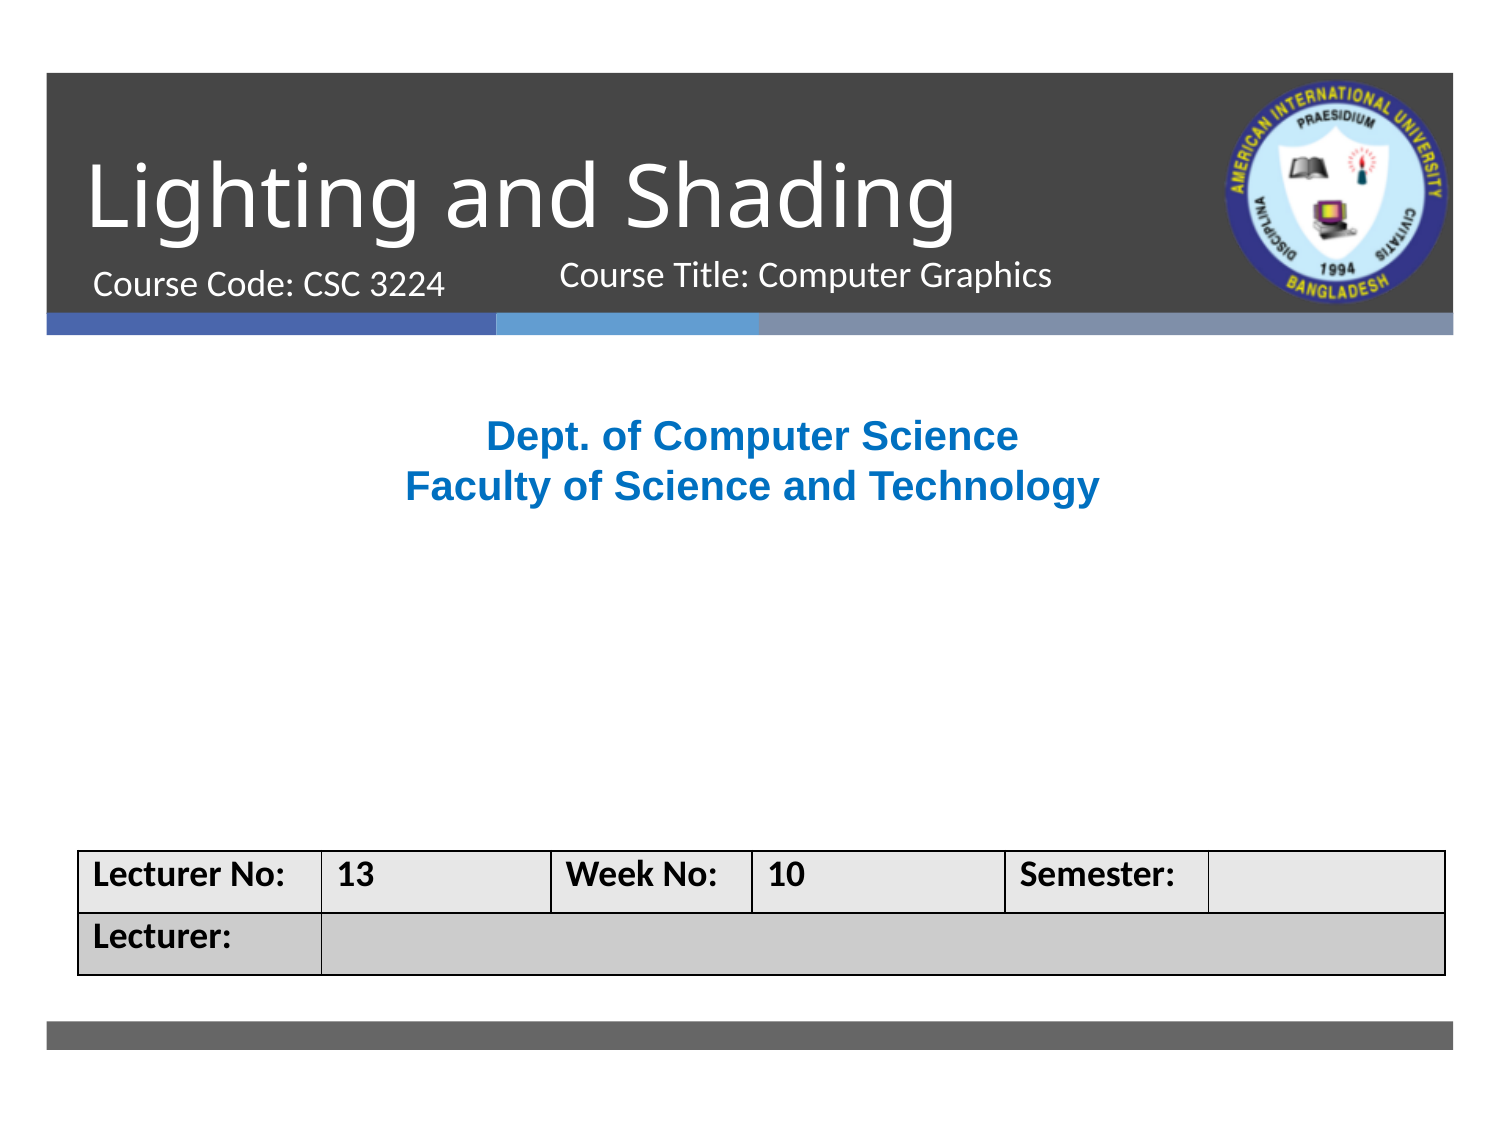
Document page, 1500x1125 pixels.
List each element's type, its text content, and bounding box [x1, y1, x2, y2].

table_header 10 [753, 852, 1004, 912]
table_header Lecturer No: [79, 852, 321, 912]
text_box Dept. of Computer Science Faculty of Science and Technology [12, 401, 1493, 517]
table_cell [322, 914, 1444, 974]
picture [1228, 75, 1454, 310]
table_cell Lecturer: [79, 914, 321, 974]
table_header [1209, 852, 1444, 912]
table_header 13 [322, 852, 550, 912]
text_box Course Title: Computer Graphics [544, 252, 1228, 332]
title Lighting and Shading [69, 73, 1351, 253]
subtitle Course Code: CSC 3224 [78, 251, 536, 331]
table_header Semester: [1006, 852, 1208, 912]
table_header Week No: [552, 852, 751, 912]
